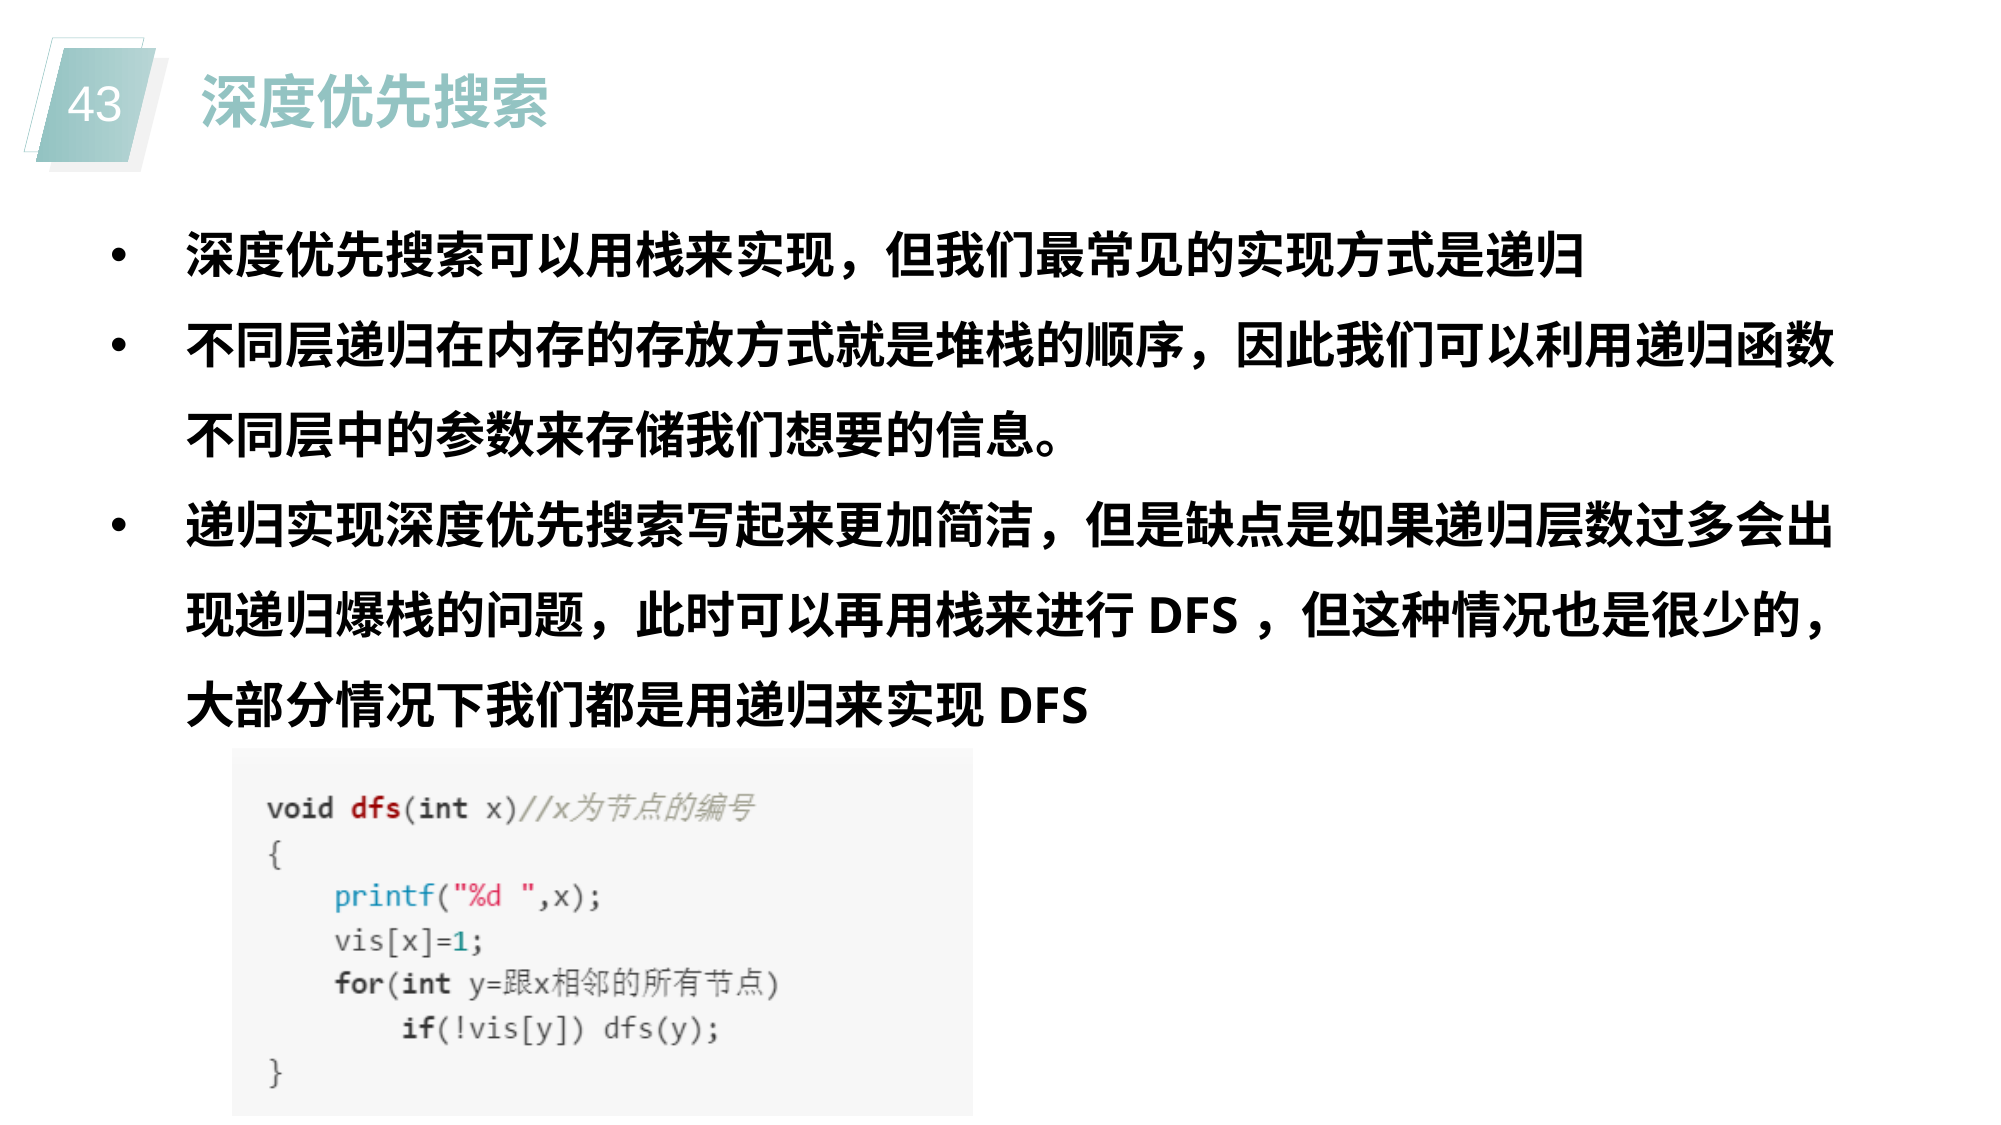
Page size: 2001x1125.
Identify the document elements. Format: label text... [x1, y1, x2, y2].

text_box 深度优先搜索 [185, 58, 683, 143]
picture [232, 748, 973, 1116]
text_box 深度优先搜索可以用栈来实现，但我们最常见的实现方式是递归 不同层递归在内存的存放方式就是堆栈的顺序，因此我们可以利用递归函数不同层中的参数来存储我们想要的信息。 递归实现深度优先搜索写起来更加简洁，但是缺点是如果递归层数过多会出现递归爆栈的问题，此时可以再用栈来进行DFS，但这种情况也是很少的，大部分情况下我们都是用递归来实现DFS [95, 186, 1856, 742]
